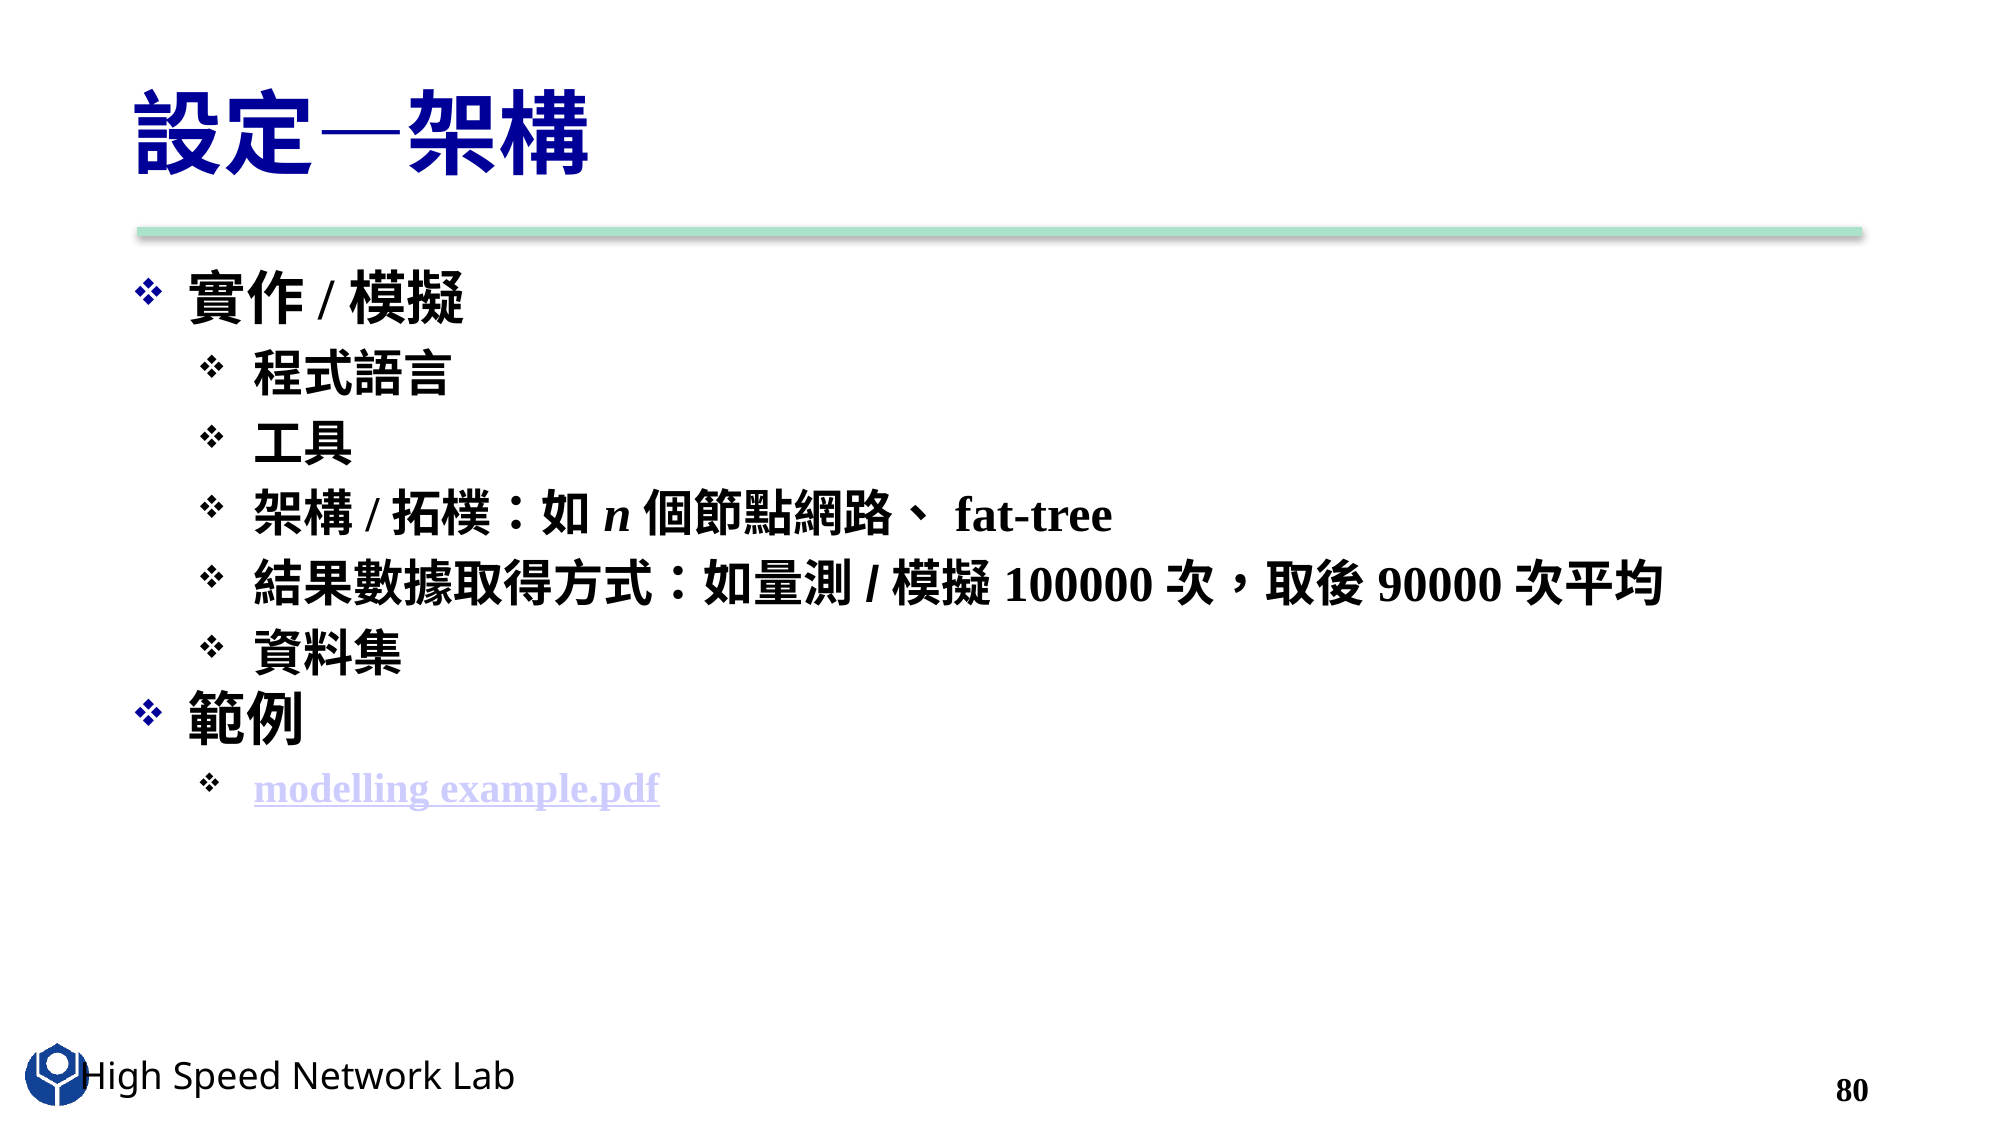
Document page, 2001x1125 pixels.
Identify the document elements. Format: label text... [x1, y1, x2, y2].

title 設定—架構 [116, 37, 1817, 225]
picture [25, 1043, 89, 1106]
slide_number 80 [1820, 1059, 1969, 1106]
list 實作/模擬 程式語言 工具 架構/拓樸：如n個節點網路、fat-tree 結果數據取得方式：如量測/模擬100000次，取後90000次平均 資料集 範例 modelling example.pdf [116, 264, 1817, 1027]
